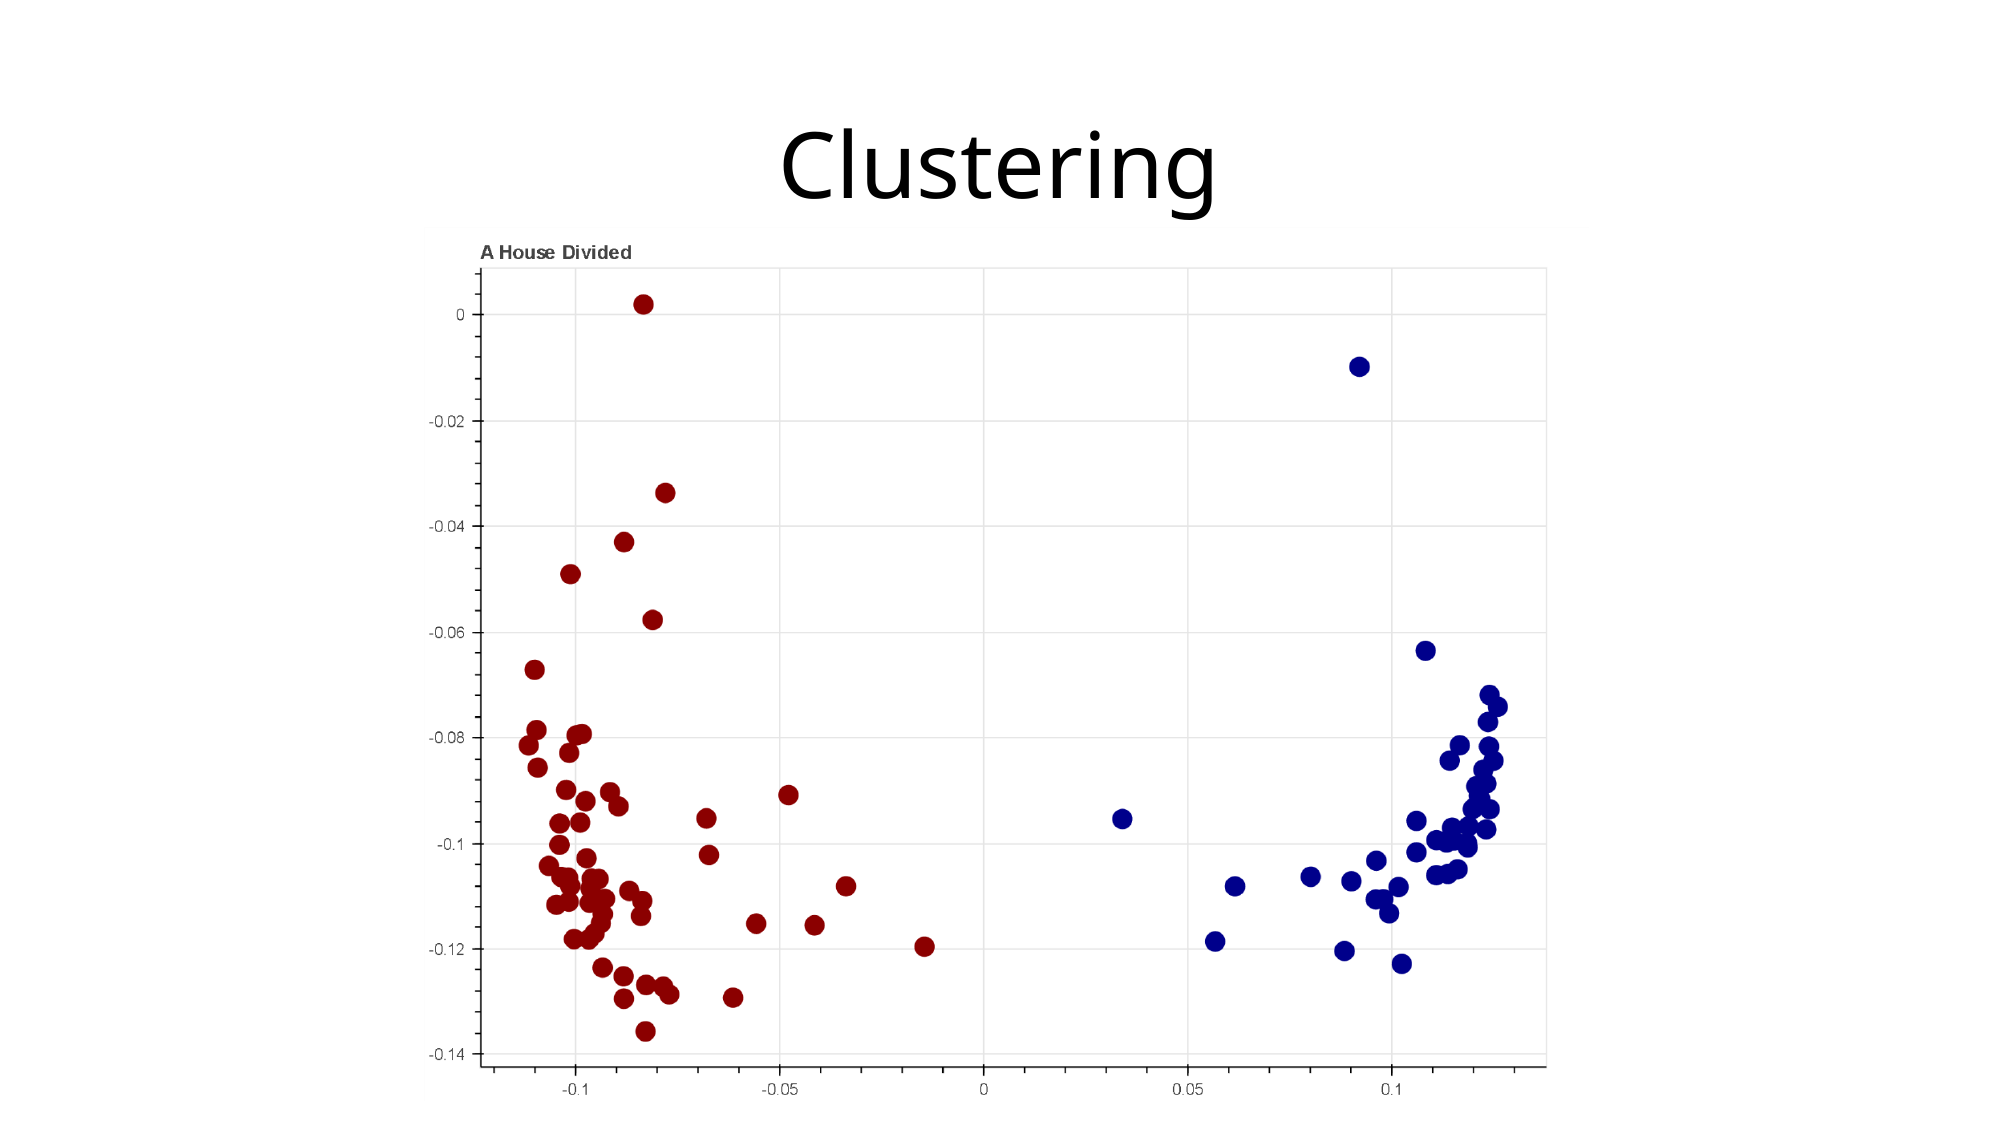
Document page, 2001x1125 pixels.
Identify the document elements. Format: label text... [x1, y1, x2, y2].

title Clustering [137, 59, 1863, 278]
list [422, 226, 1589, 1101]
